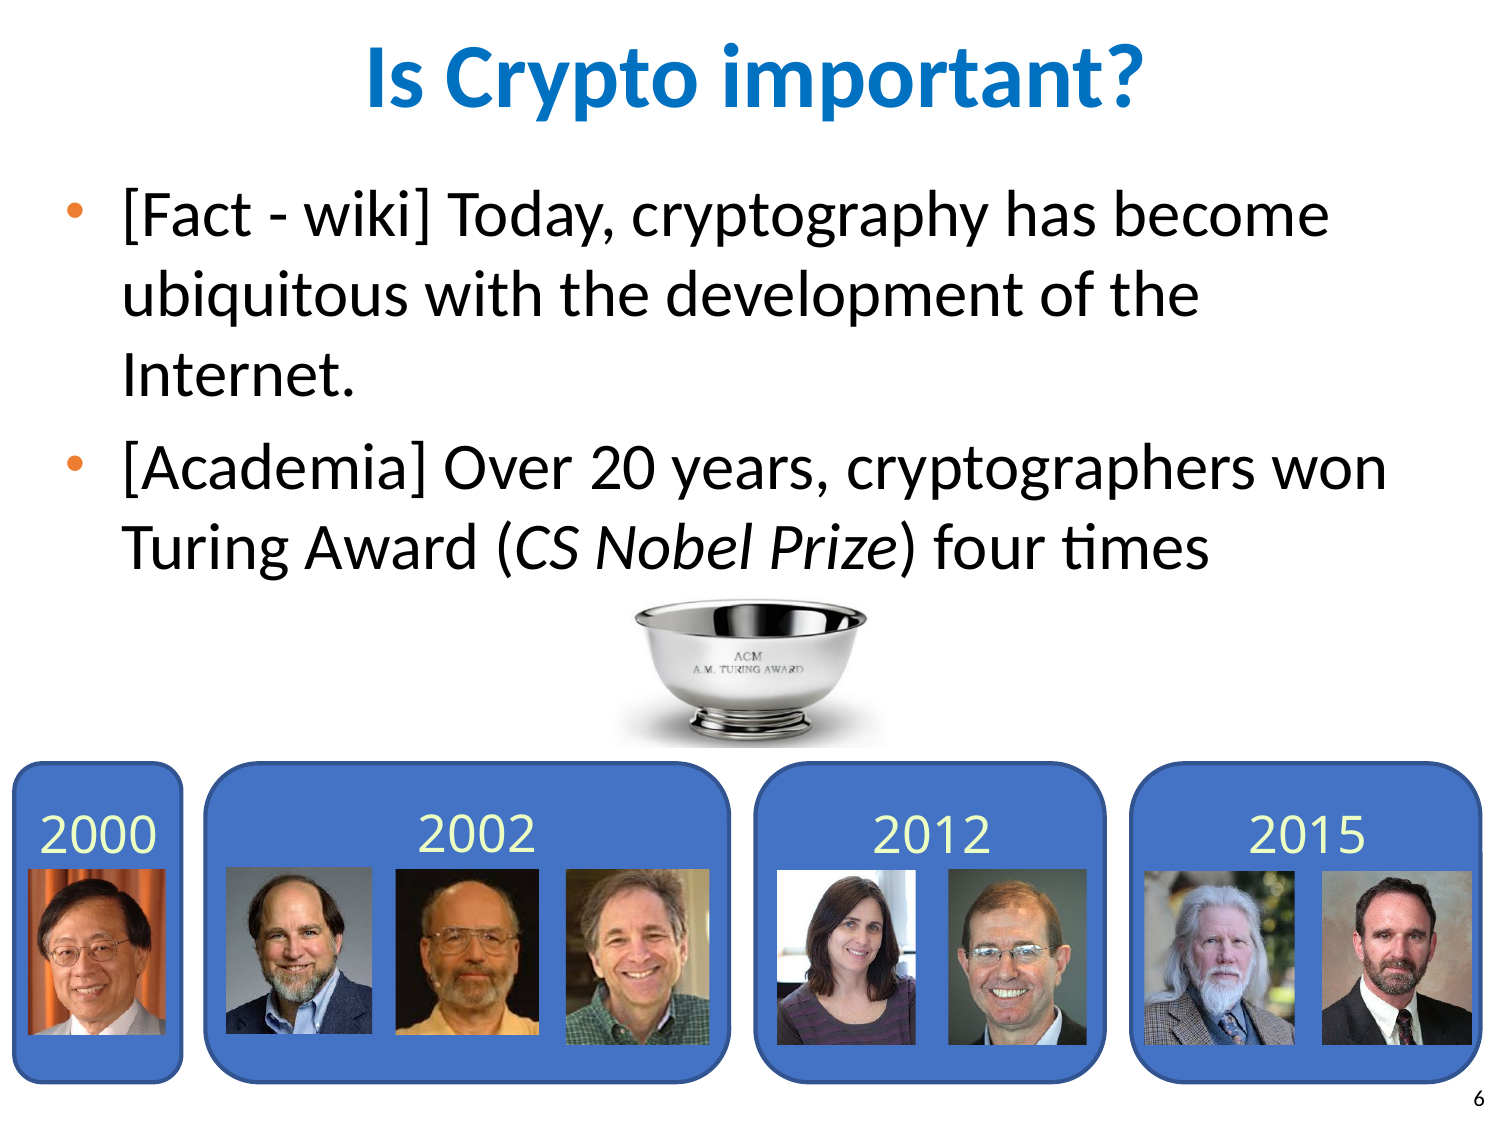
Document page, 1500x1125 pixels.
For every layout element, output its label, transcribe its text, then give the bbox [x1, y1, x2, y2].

slide_number 6 [1437, 1076, 1500, 1125]
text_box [1130, 763, 1481, 1083]
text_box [205, 763, 730, 1083]
picture [610, 590, 890, 749]
list [Fact - wiki] Today, cryptography has become ubiquitous with the development of the Internet. [Academia] Over 20 years, cryptographers won Turing Award (CS Nobel Prize) four times [49, 162, 1463, 1101]
title Is Crypto important? [37, 3, 1476, 138]
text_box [755, 763, 1105, 1083]
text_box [14, 763, 182, 1083]
